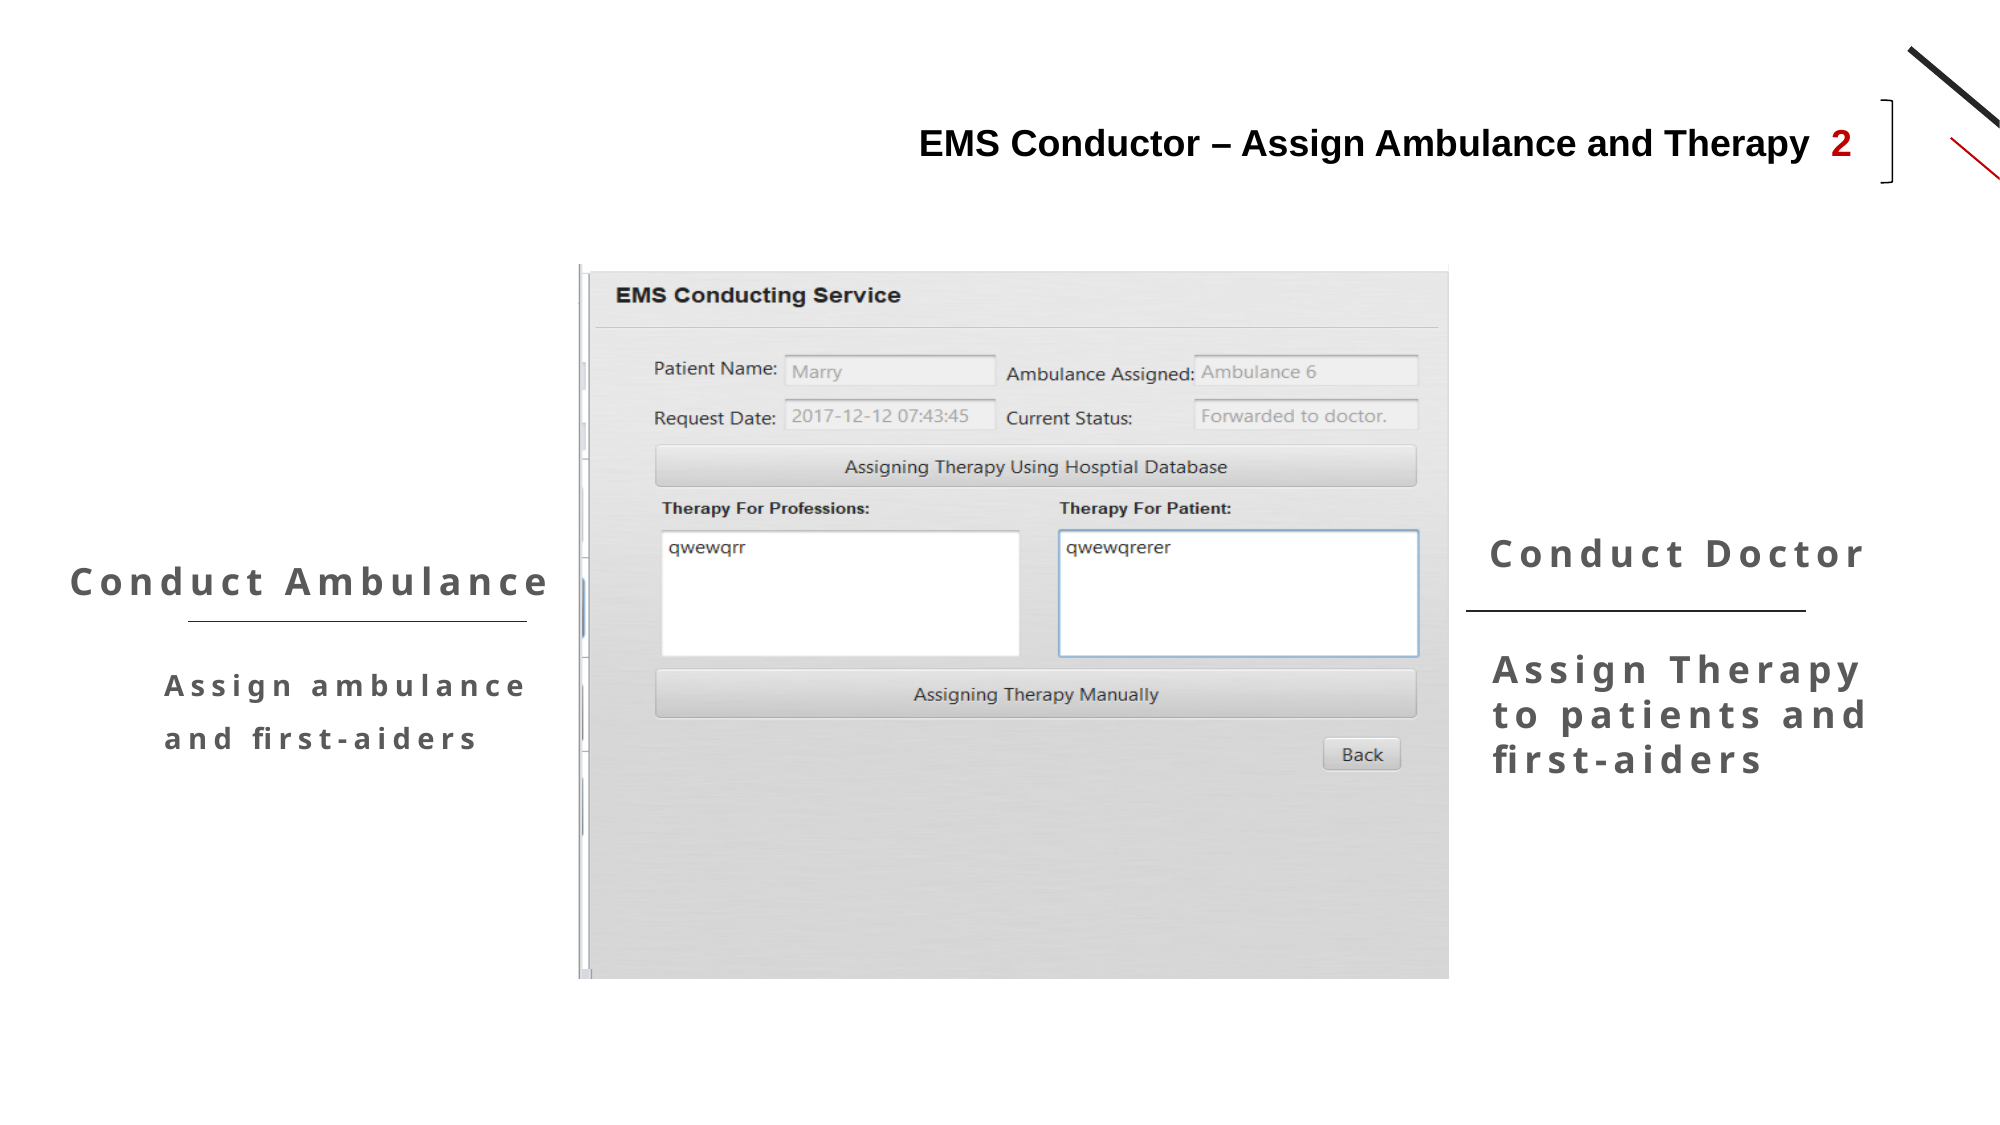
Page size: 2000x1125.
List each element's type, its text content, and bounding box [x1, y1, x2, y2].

text_box Assign ambulance and first-aiders [149, 642, 561, 763]
text_box Conduct Ambulance [54, 550, 562, 611]
text_box Assign Therapy to patients and first-aiders [1477, 638, 1898, 789]
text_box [1909, 48, 2000, 192]
picture [578, 258, 1449, 979]
text_box EMS Conductor – Assign Ambulance and Therapy 2 [904, 111, 1867, 171]
text_box [1880, 99, 1894, 184]
text_box Conduct Doctor [1474, 523, 1878, 583]
